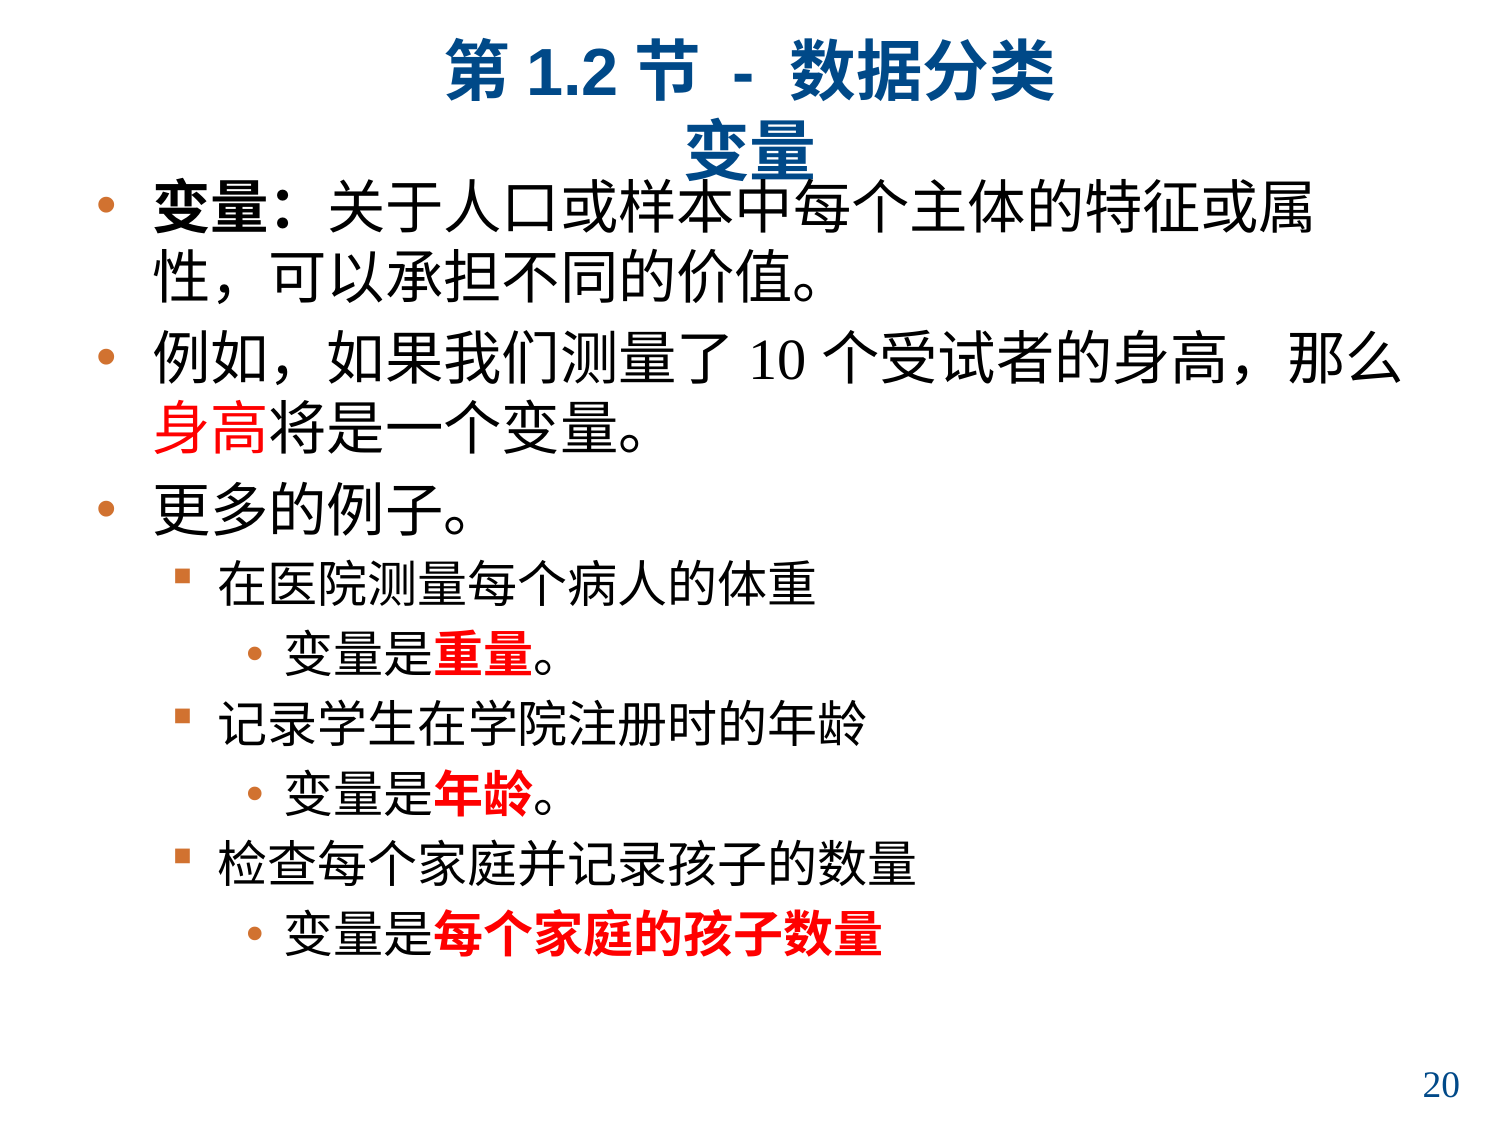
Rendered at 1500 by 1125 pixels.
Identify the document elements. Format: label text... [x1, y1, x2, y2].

slide_number 19 [1125, 1052, 1475, 1113]
list 变量：关于人口或样本中每个主体的特征或属性，可以承担不同的价值。 例如，如果我们测量了10个受试者的身高，那么身高将是一个变量。 更多的例子。 在医院测量每个病人的体重 变量是重量。 记录学生在学院注册时的年龄 变量是年龄。 检查每个家庭并记录孩子的数量 变量是每个家庭的孩子数量 [80, 162, 1431, 1060]
title 第1.2节 - 数据分类 变量 [75, 45, 1425, 173]
